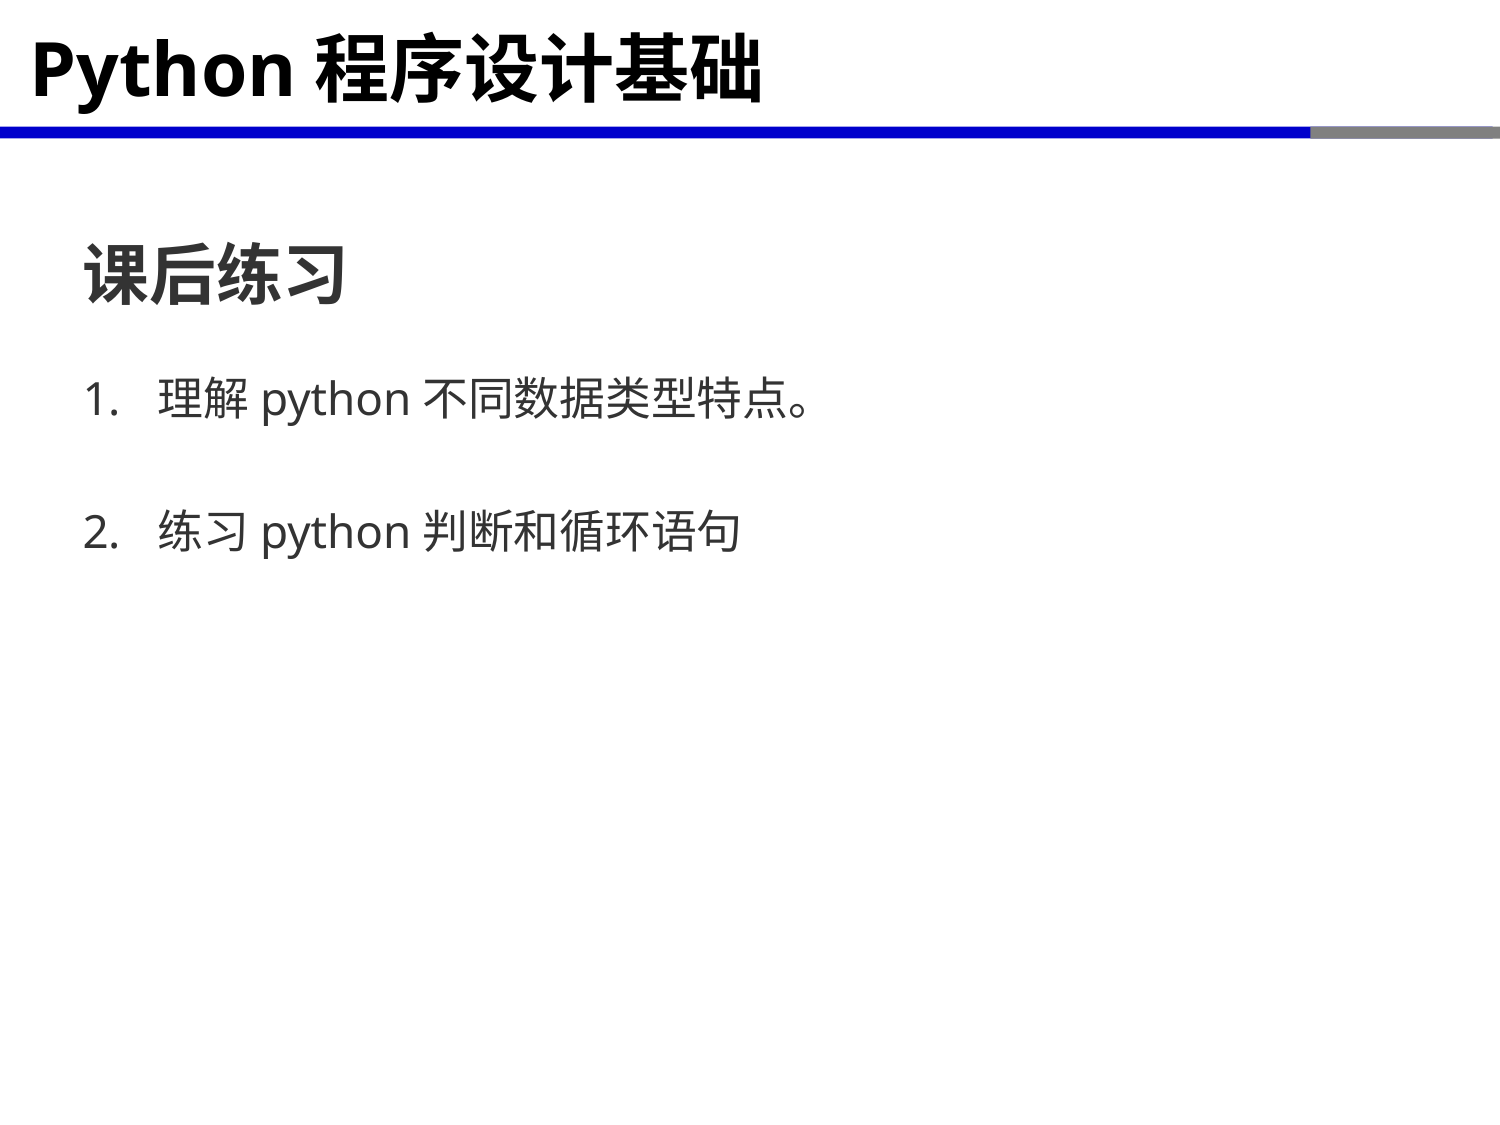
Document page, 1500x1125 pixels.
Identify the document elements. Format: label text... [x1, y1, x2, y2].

title Python程序设计基础 [0, 1, 1479, 132]
text_box 理解python不同数据类型特点。 练习python判断和循环语句 [67, 307, 1375, 698]
text_box 课后练习 [68, 185, 1432, 320]
